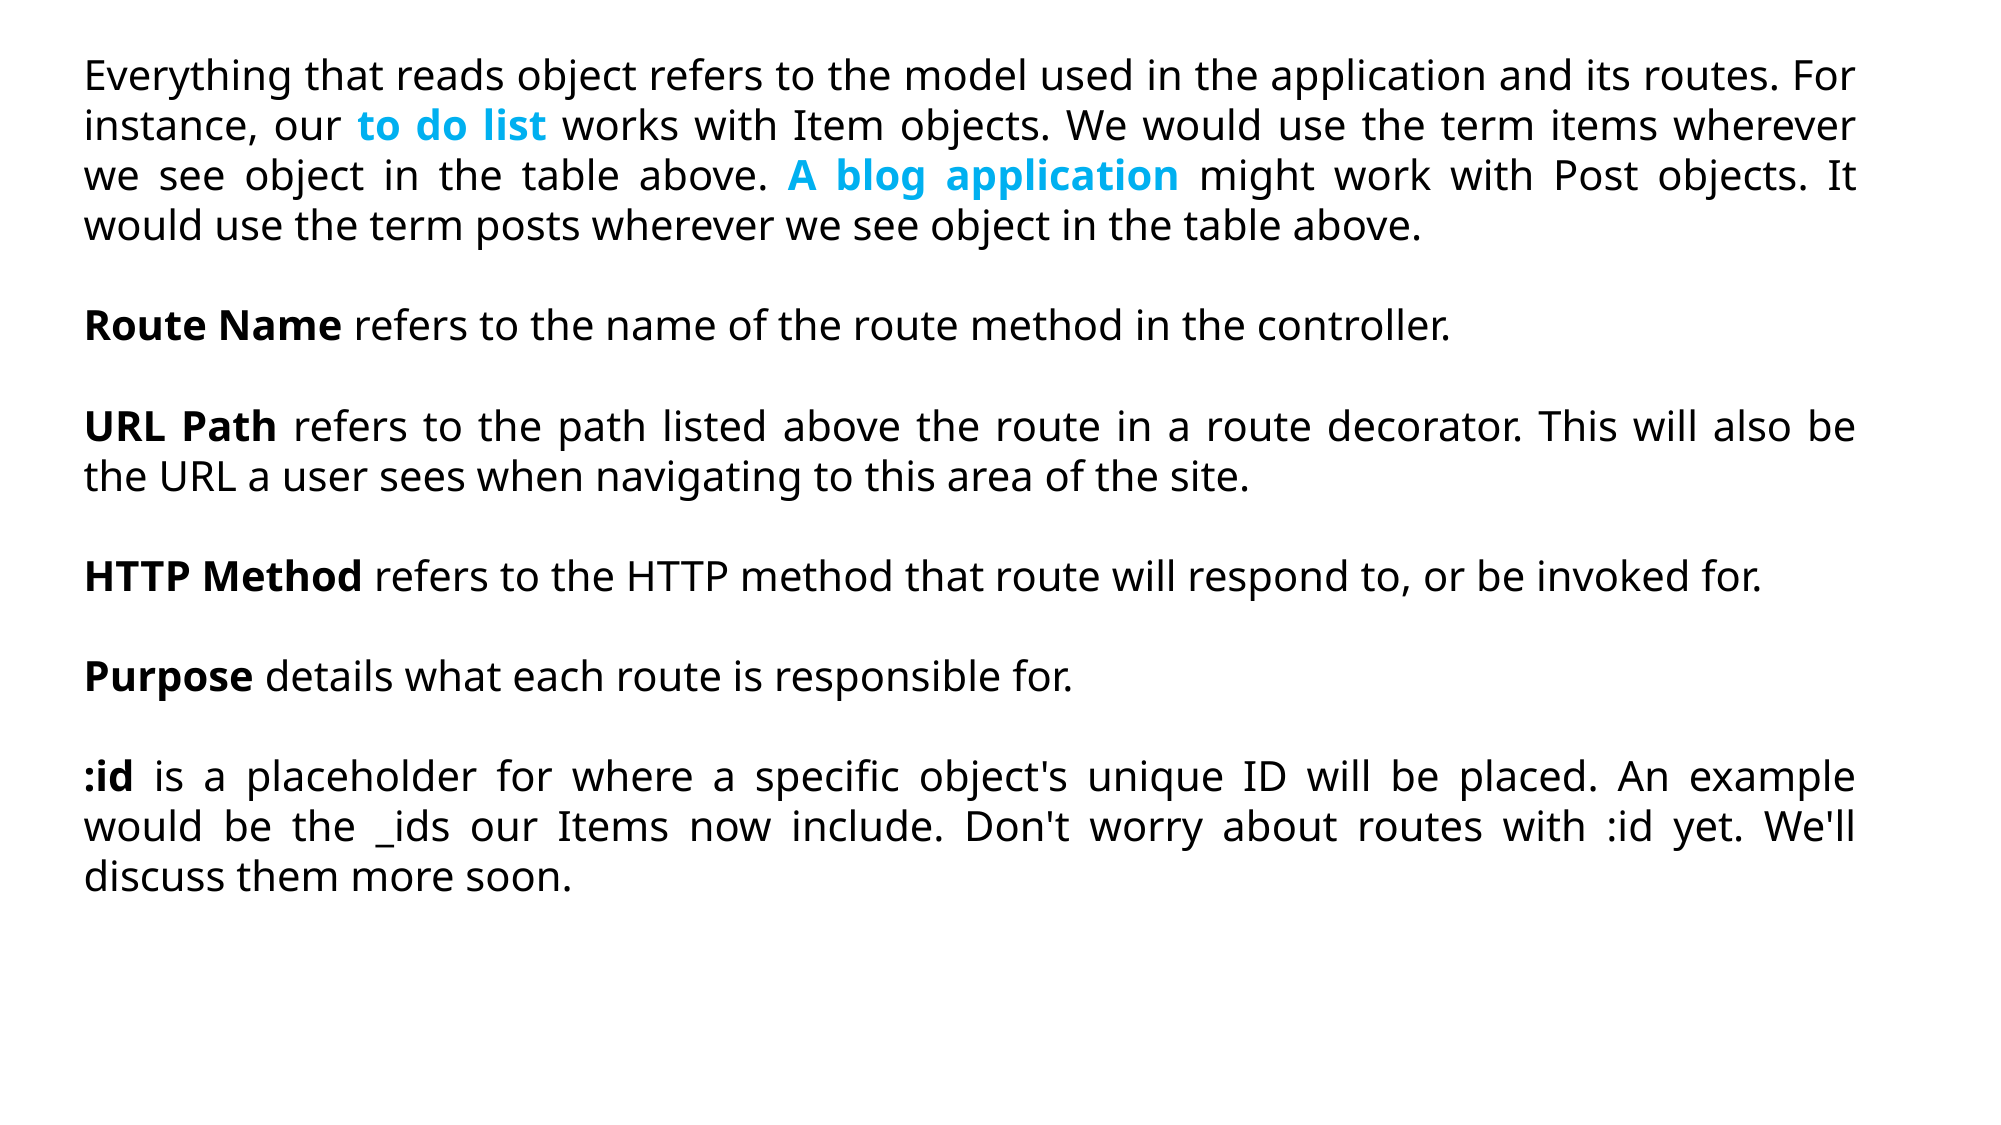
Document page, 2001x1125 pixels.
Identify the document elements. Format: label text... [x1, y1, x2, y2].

text_box Everything that reads object refers to the model used in the application and its routes. For instance, our to do list works with Item objects. We would use the term items wherever we see object in the table above. A blog application might work with Post objects. It would use the term posts wherever we see object in the table above. Route Name refers to the name of the route method in the controller. URL Path refers to the path listed above the route in a route decorator. This will also be the URL a user sees when navigating to this area of the site. HTTP Method refers to the HTTP method that route will respond to, or be invoked for. Purpose details what each route is responsible for. :id is a placeholder for where a specific object's unique ID will be placed. An example would be the _ids our Items now include. Don't worry about routes with :id yet. We'll discuss them more soon. [68, 41, 1872, 907]
